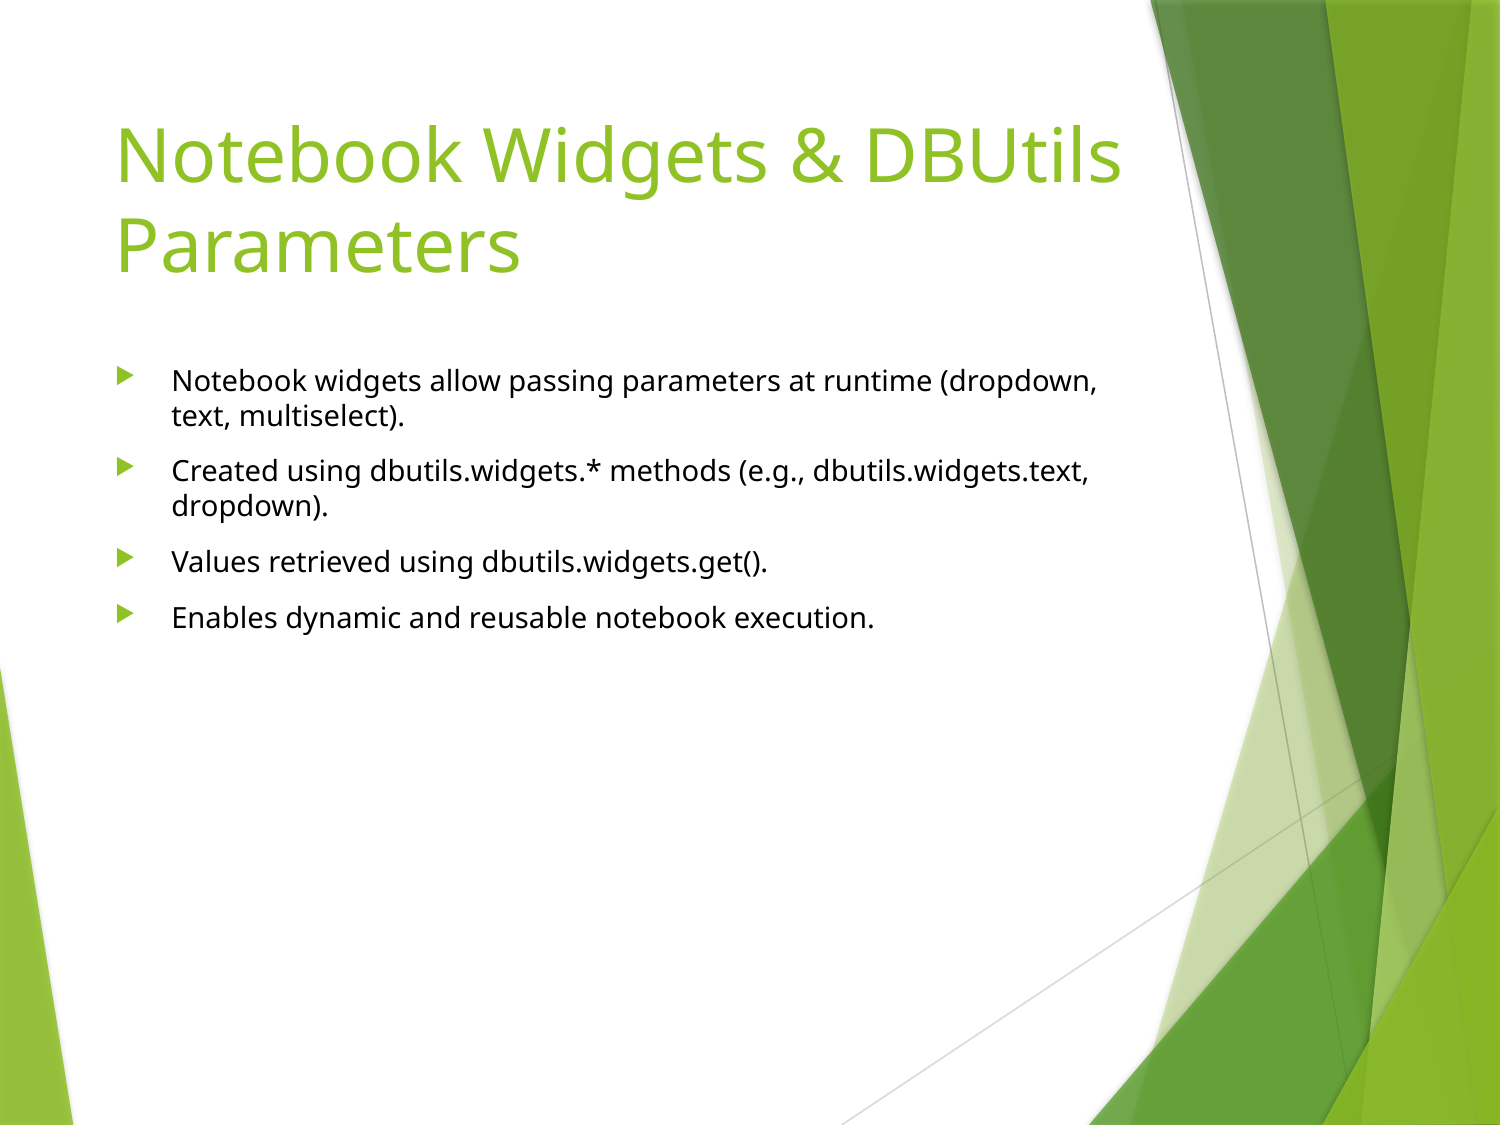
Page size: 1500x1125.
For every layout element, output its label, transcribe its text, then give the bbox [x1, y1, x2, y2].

title Notebook Widgets & DBUtils Parameters [99, 99, 1142, 317]
list Notebook widgets allow passing parameters at runtime (dropdown, text, multiselect). Created using dbutils.widgets.* methods (e.g., dbutils.widgets.text, dropdown). Values retrieved using dbutils.widgets.get(). Enables dynamic and reusable notebook execution. [99, 354, 1142, 992]
